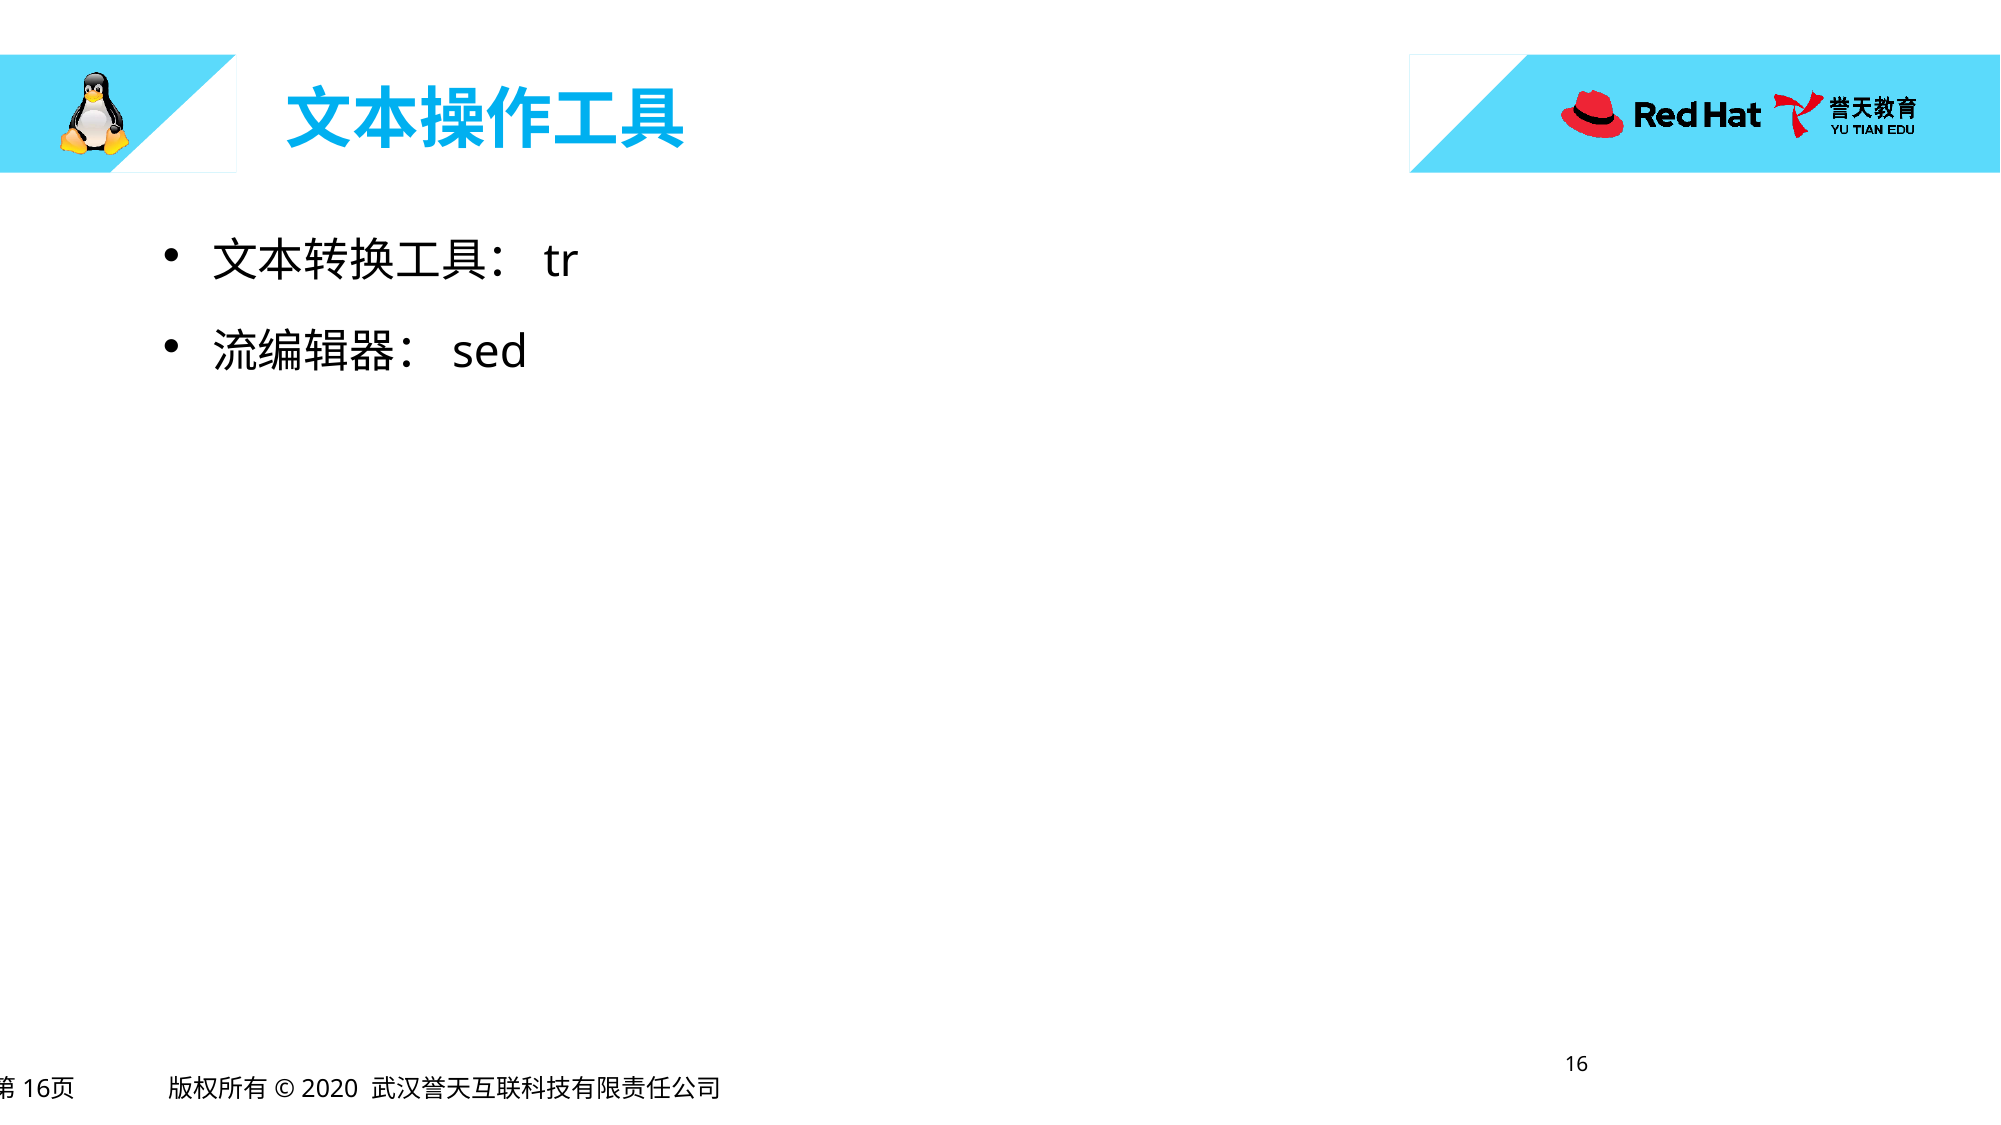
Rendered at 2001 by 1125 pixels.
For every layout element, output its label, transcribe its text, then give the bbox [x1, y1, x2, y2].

title 文本操作工具 [268, 67, 1883, 173]
slide_number 15 [1550, 1042, 2000, 1103]
list 文本转换工具：tr 流编辑器：sed [149, 202, 1883, 971]
picture [1883, 90, 1916, 138]
picture [60, 72, 129, 155]
